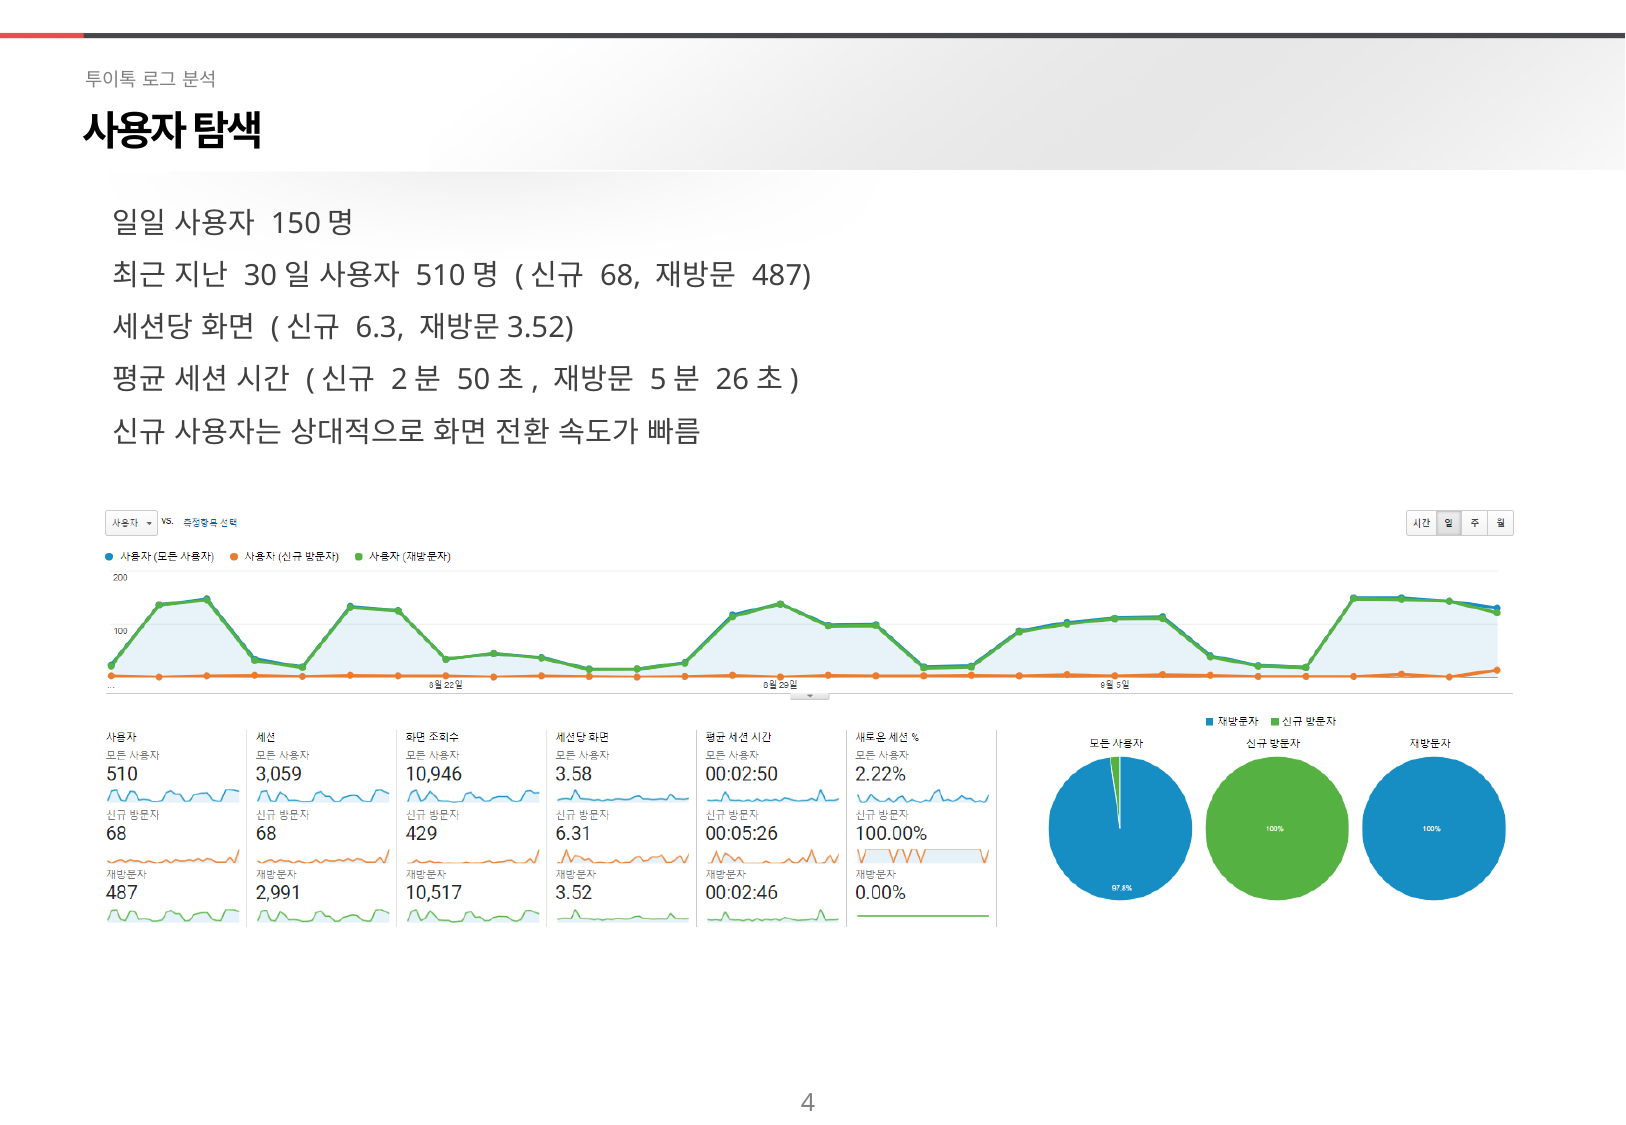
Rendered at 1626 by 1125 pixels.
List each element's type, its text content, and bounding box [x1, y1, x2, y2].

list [97, 505, 1519, 932]
list 일일 사용자 150명 최근 지난 30일 사용자 510명 (신규 68, 재방문 487) 세션당 화면 (신규 6.3, 재방문3.52) 평균 세션 시간 (신규 2분 50초, 재방문 5분 26초) 신규 사용자는 상대적으로 화면 전환 속도가 빠름 [97, 200, 1519, 335]
subtitle 투이톡 로그 분석 [70, 61, 1079, 98]
title 사용자 탐색 [67, 103, 1079, 163]
picture [0, 0, 1625, 357]
